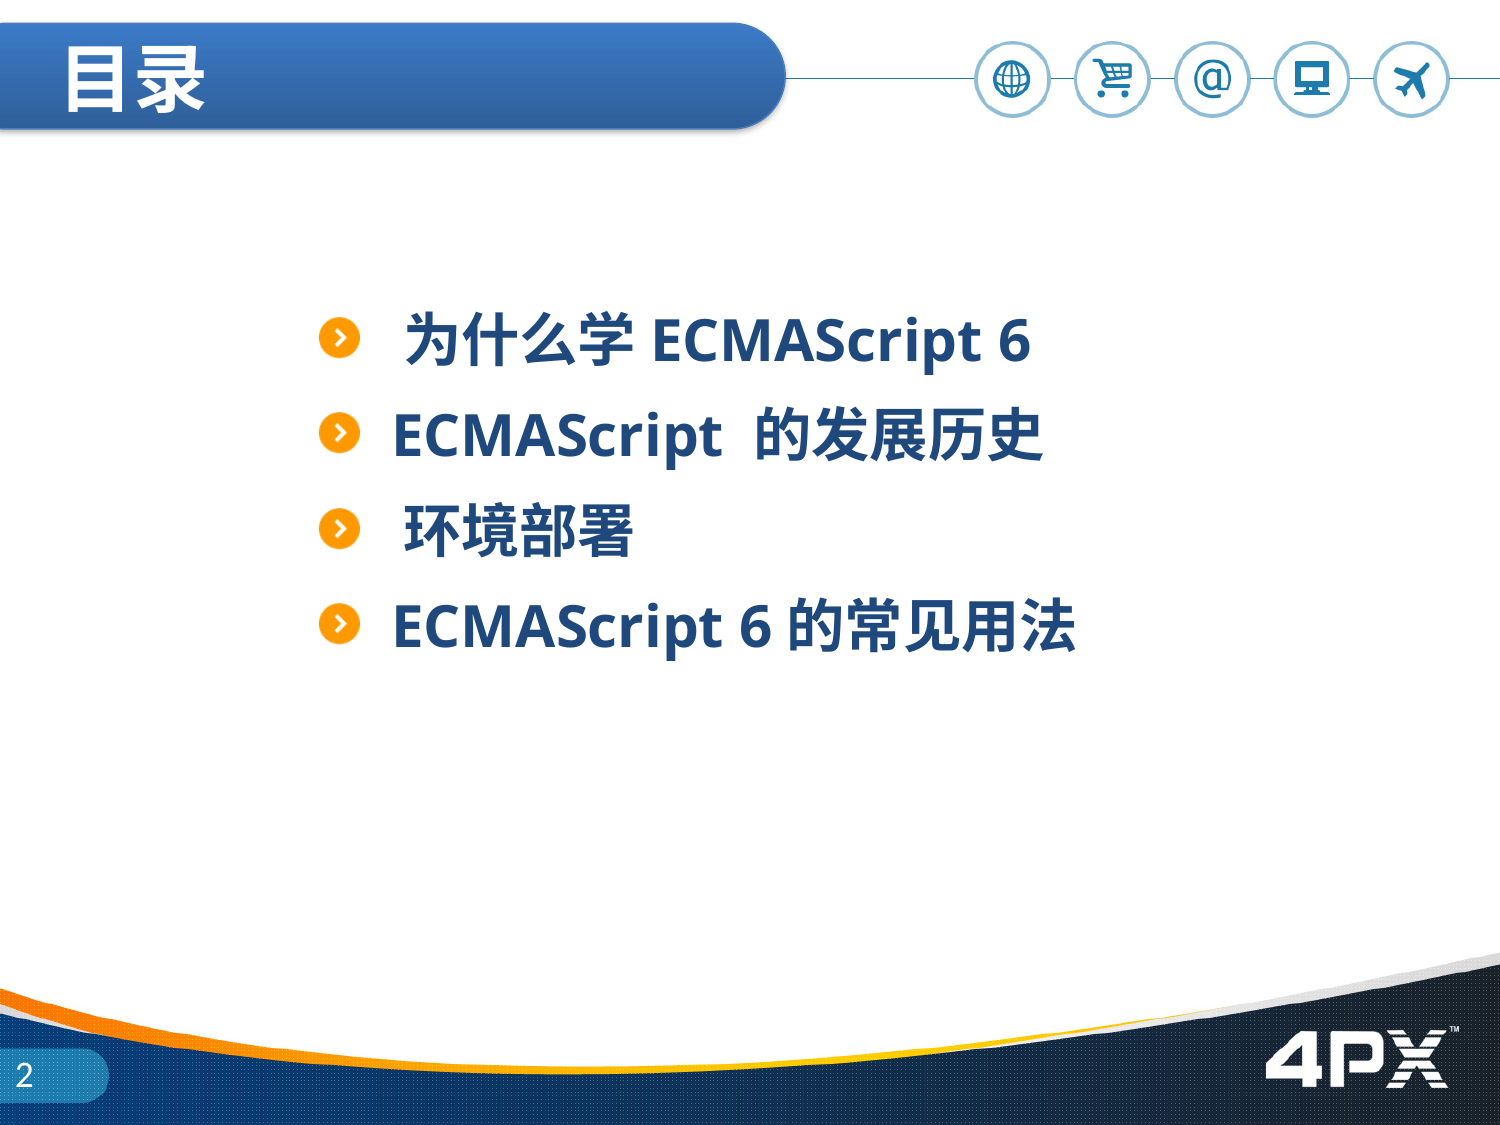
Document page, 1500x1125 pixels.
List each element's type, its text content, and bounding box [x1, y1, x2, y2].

list 为什么学ECMAScript 6 ECMAScript 的发展历史 环境部署 ECMAScript 6的常见用法 [304, 281, 1278, 917]
picture [0, 0, 1500, 1125]
text_box 目录 [0, 22, 786, 130]
text_box 2 [0, 1042, 101, 1103]
